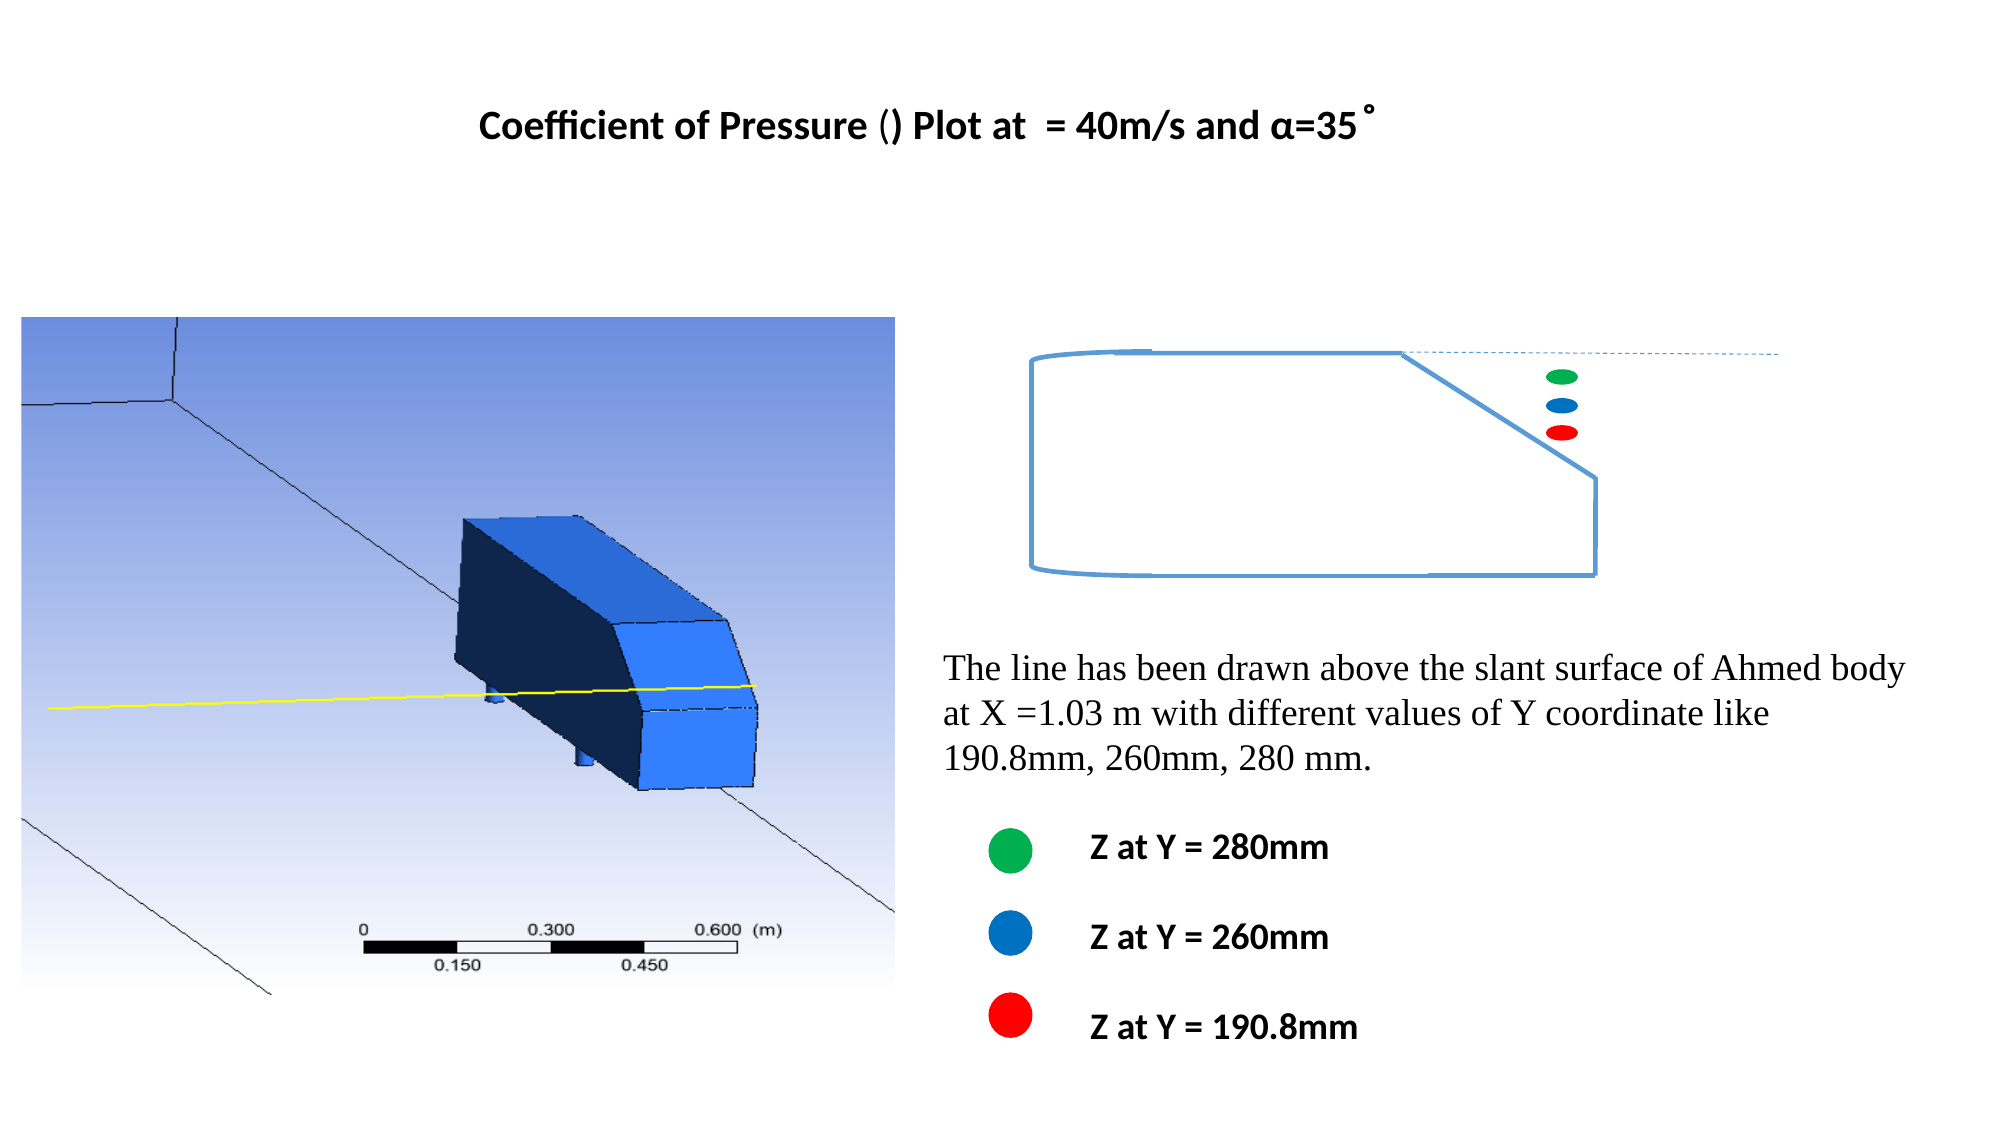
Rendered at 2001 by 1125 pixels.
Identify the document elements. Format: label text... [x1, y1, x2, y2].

text_box [988, 828, 1033, 874]
text_box [988, 910, 1033, 956]
text_box Z at Y = 280mm Z at Y = 260mm Z at Y = 190.8mm [1075, 814, 1374, 1055]
picture [21, 317, 895, 995]
text_box [1030, 350, 1153, 577]
text_box The line has been drawn above the slant surface of Ahmed body at X =1.03 m with different values of Y coordinate like 190.8mm, 260mm, 280 mm. [928, 635, 1929, 785]
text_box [1402, 355, 1596, 478]
text_box [988, 992, 1033, 1038]
